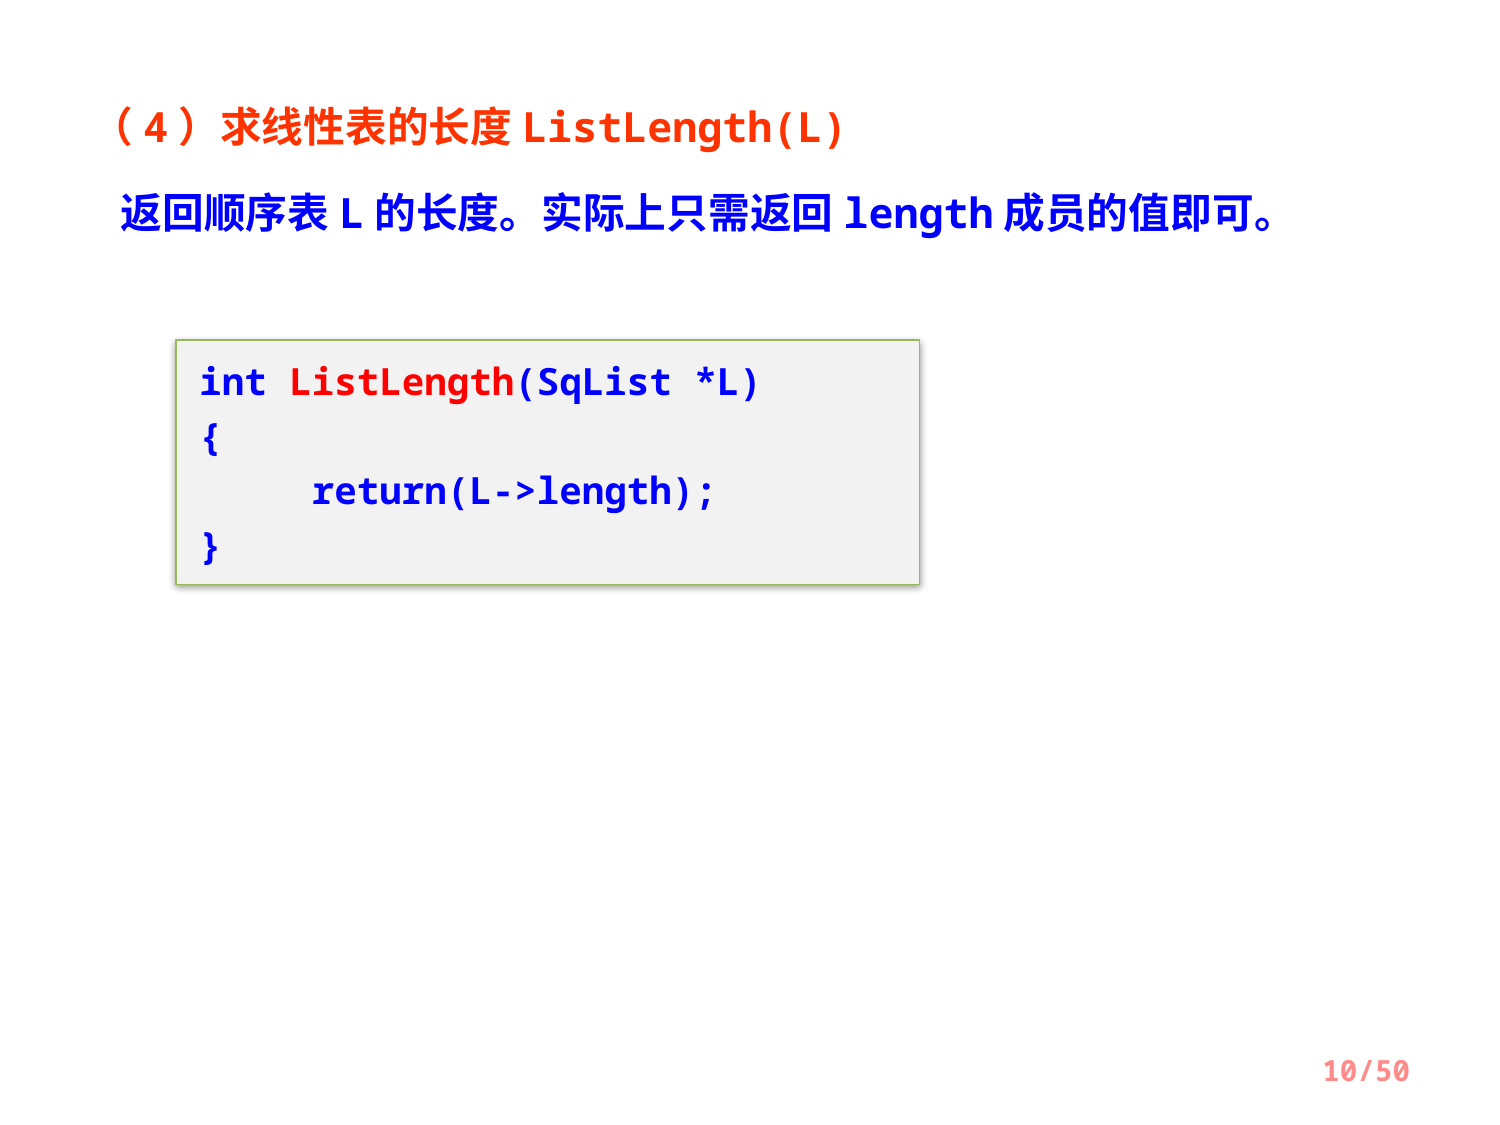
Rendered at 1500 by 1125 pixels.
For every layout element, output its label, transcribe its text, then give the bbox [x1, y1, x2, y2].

text_box （4）求线性表的长度ListLength(L) 返回顺序表L的长度。实际上只需返回length成员的值即可。 [76, 78, 1442, 244]
slide_number 10/50 [1074, 1042, 1425, 1103]
text_box int ListLength(SqList *L) { return(L->length); } [175, 339, 920, 585]
